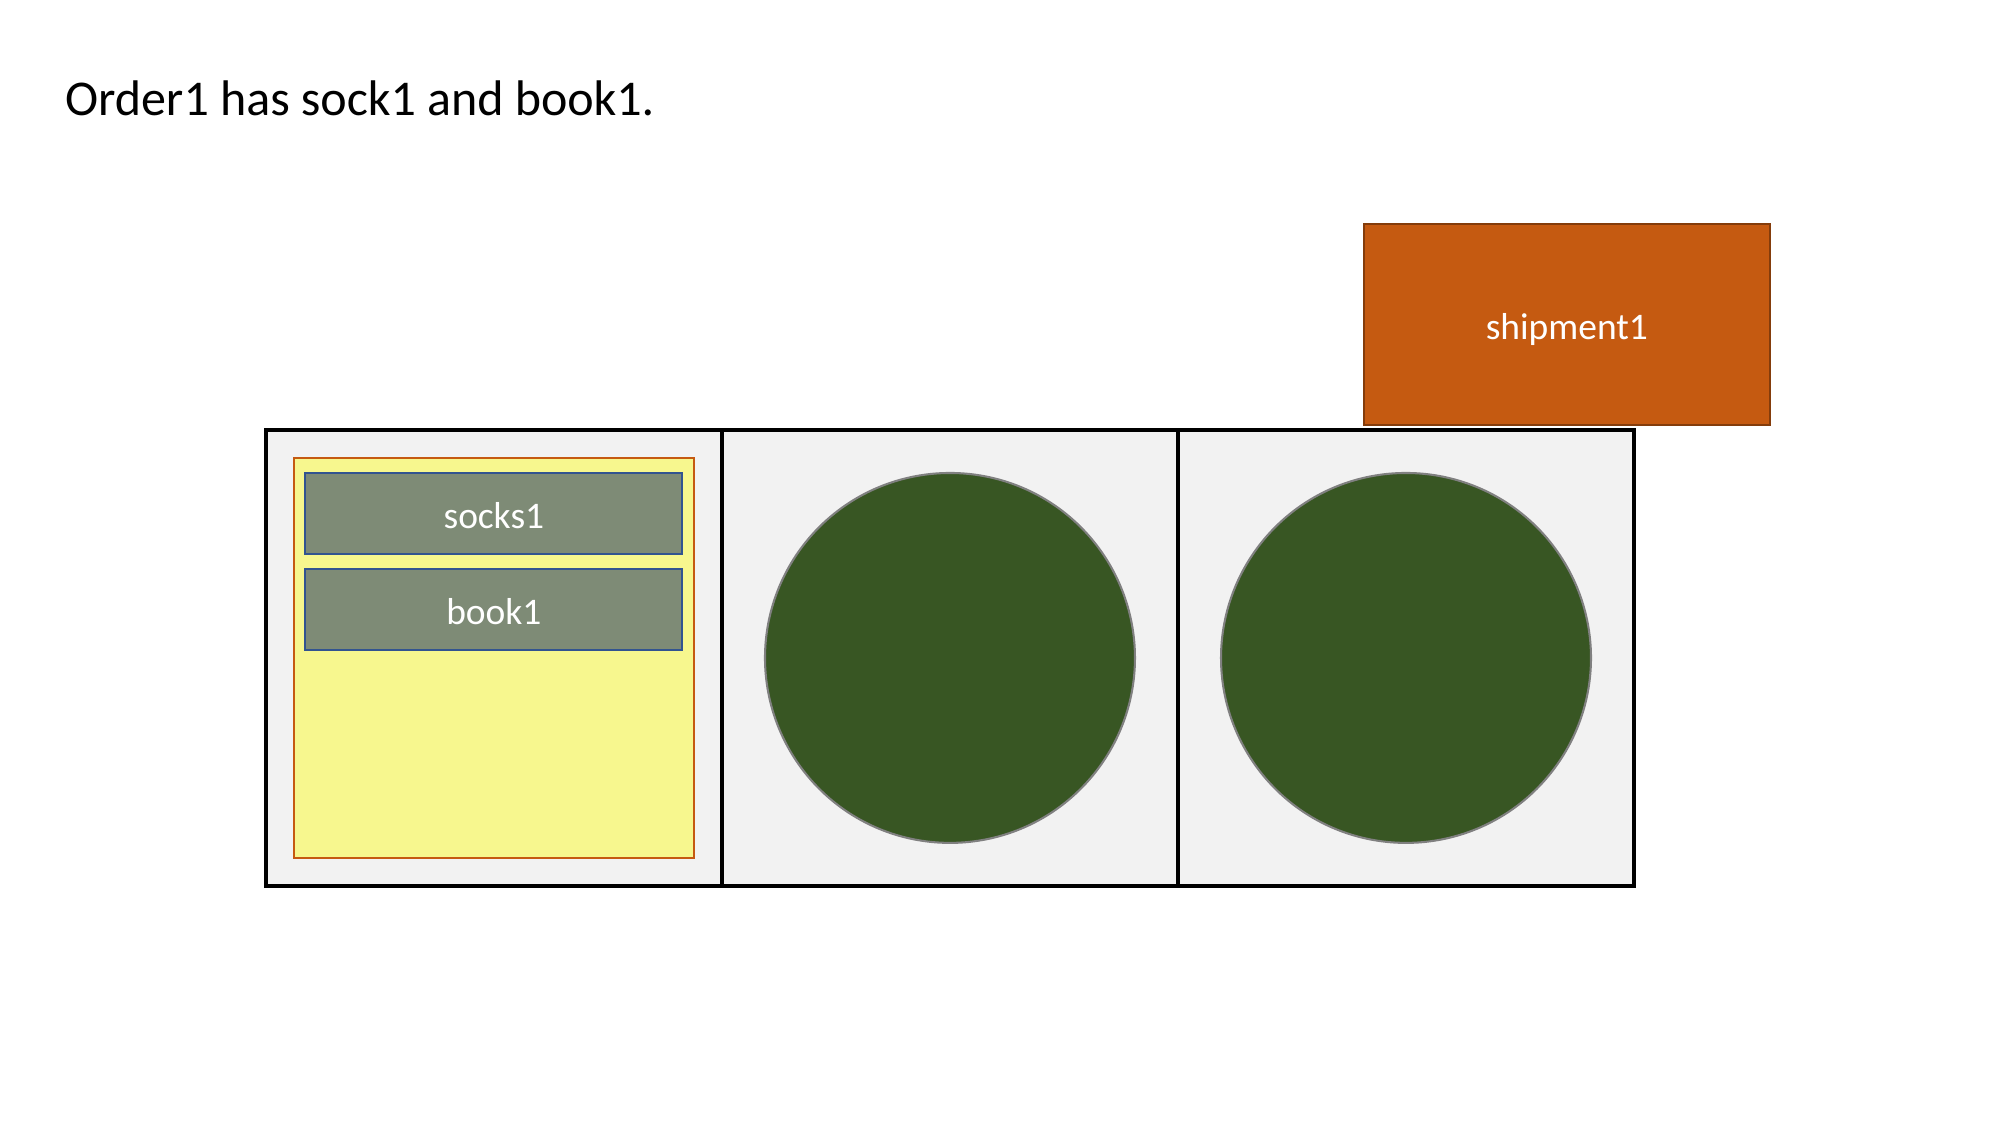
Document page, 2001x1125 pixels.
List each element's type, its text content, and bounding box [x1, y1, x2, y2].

text_box [721, 429, 1177, 887]
text_box shipment1 [1363, 223, 1771, 426]
text_box socks1 [304, 472, 683, 555]
text_box [1177, 429, 1635, 887]
text_box [763, 471, 1137, 844]
text_box book1 [304, 568, 683, 651]
text_box Order1 has sock1 and book1. [50, 57, 683, 133]
text_box [1219, 471, 1593, 844]
text_box [293, 457, 695, 859]
text_box [265, 429, 721, 887]
